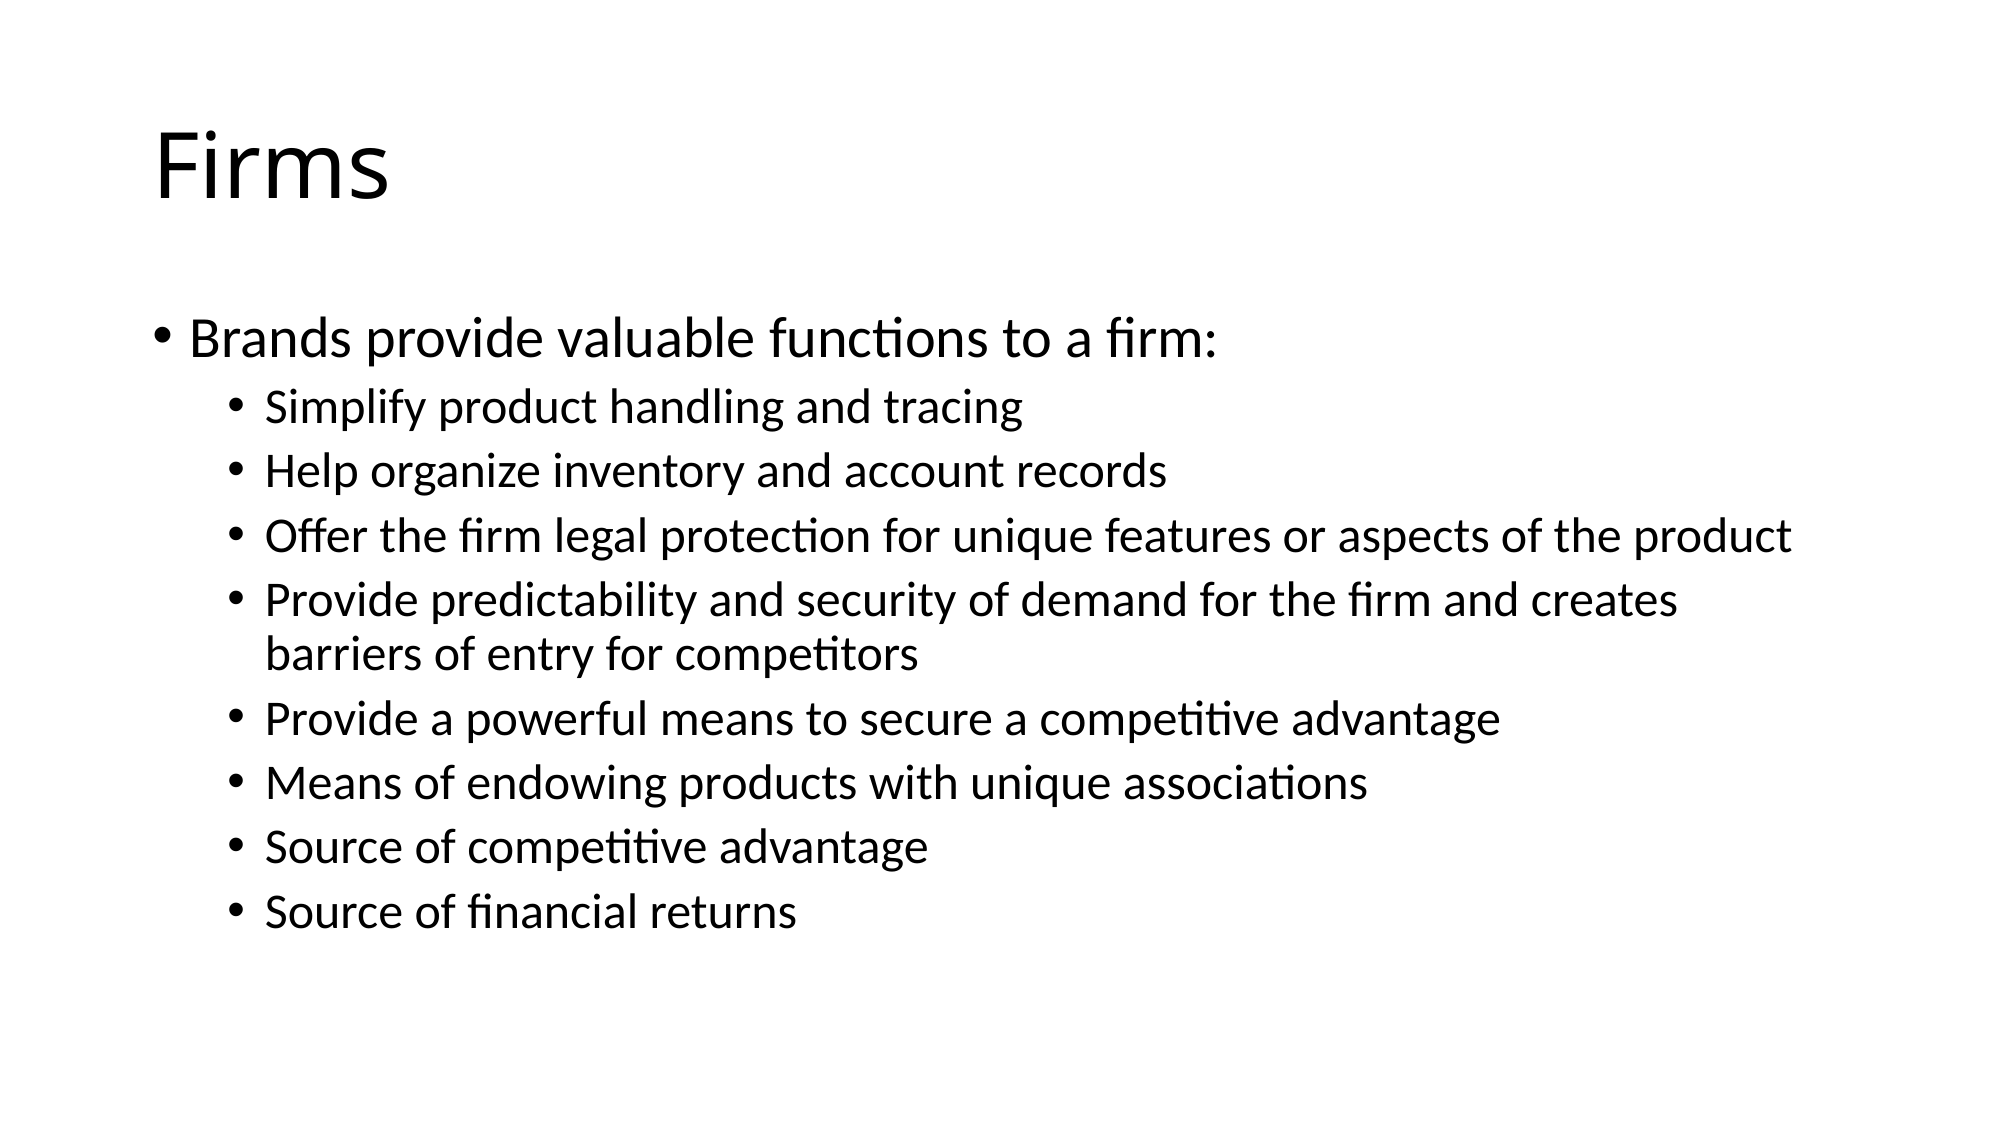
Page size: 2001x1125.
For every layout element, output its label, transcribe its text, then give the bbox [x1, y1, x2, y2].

list Brands provide valuable functions to a firm: Simplify product handling and tracing Help organize inventory and account records Offer the firm legal protection for unique features or aspects of the product Provide predictability and security of demand for the firm and creates barriers of entry for competitors Provide a powerful means to secure a competitive advantage Means of endowing products with unique associations Source of competitive advantage Source of financial returns [137, 299, 1863, 1014]
title Firms [137, 59, 1863, 278]
